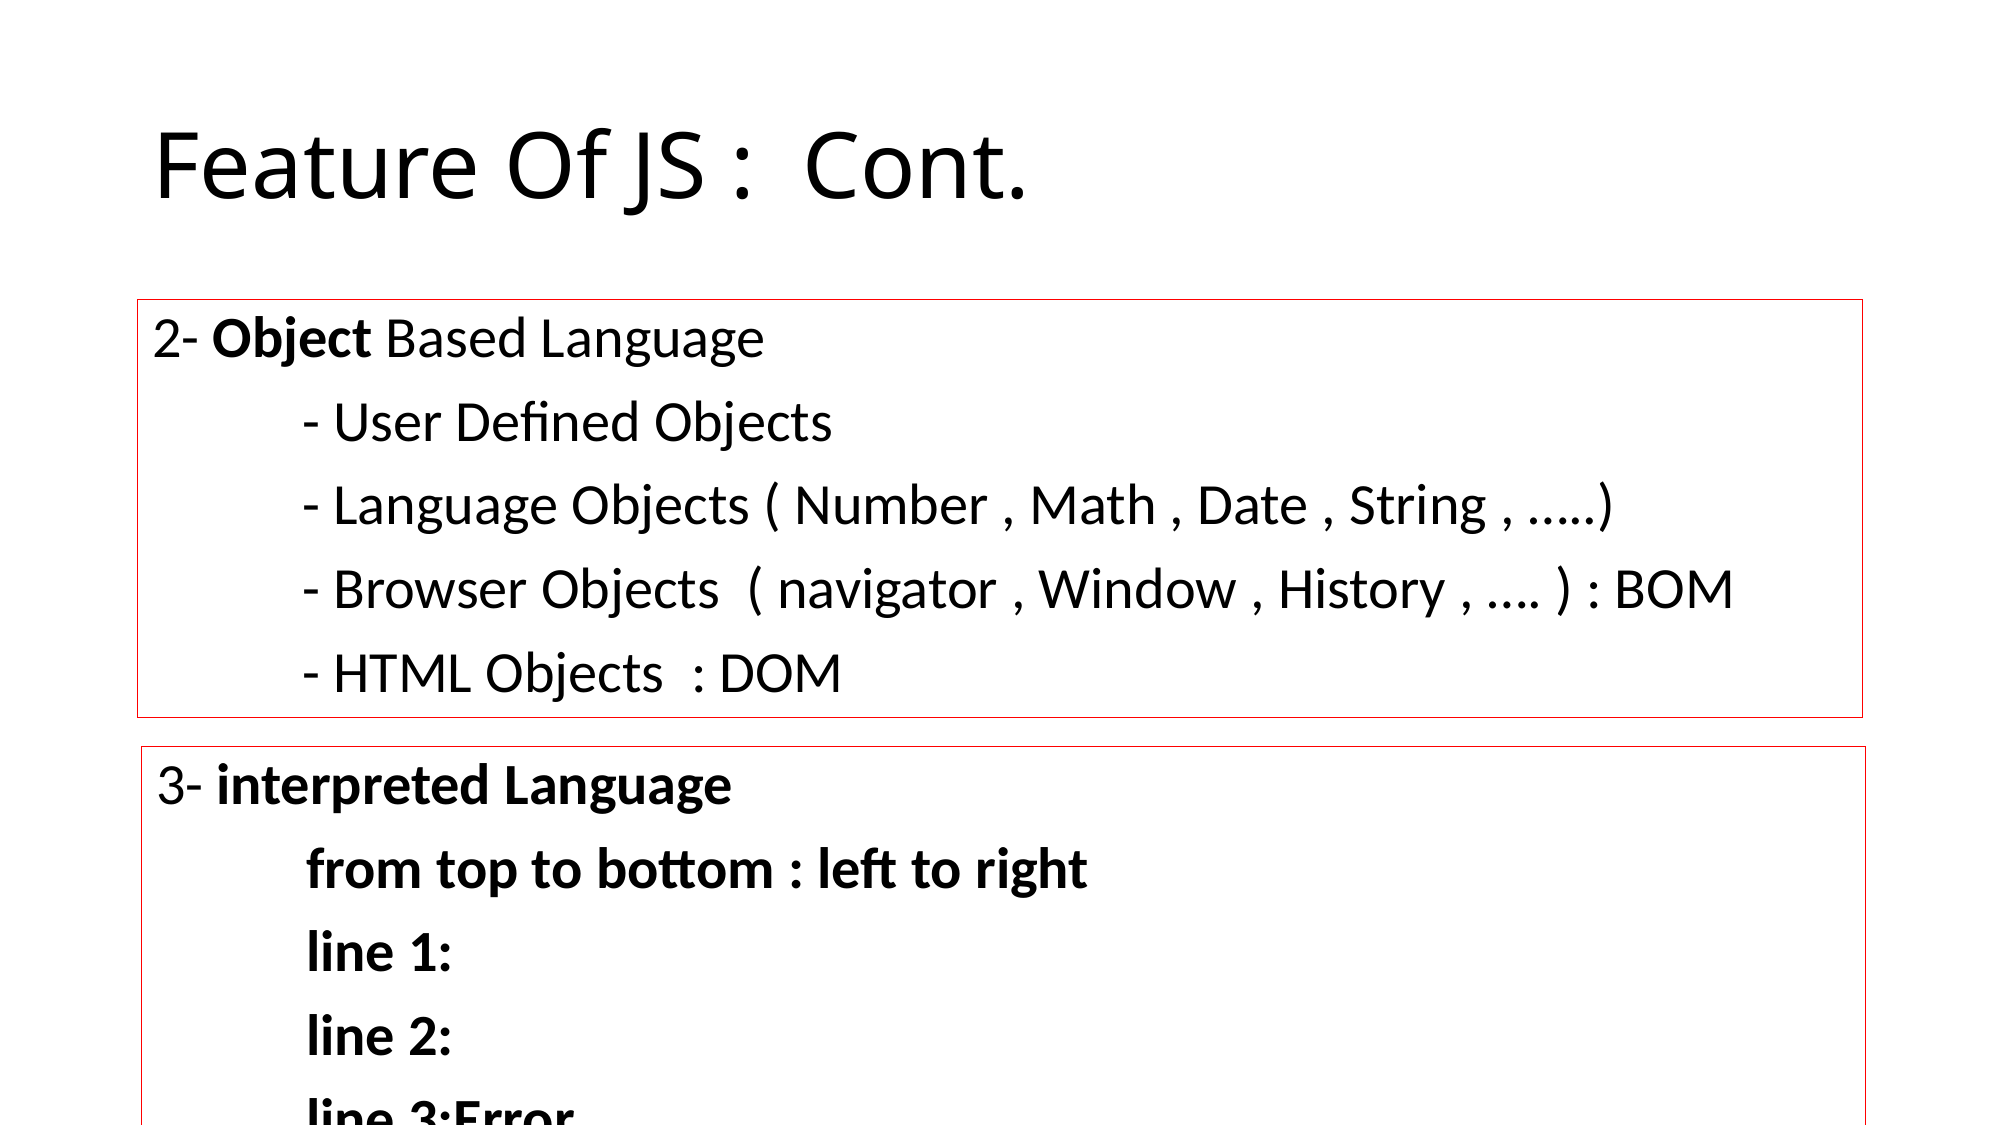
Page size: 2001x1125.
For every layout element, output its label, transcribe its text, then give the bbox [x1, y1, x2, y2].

title Feature Of JS : Cont. [137, 59, 1863, 278]
text_box 3- interpreted Language from top to bottom : left to right line 1: line 2: line 3:Error [141, 746, 1866, 1125]
list 2- Object Based Language - User Defined Objects - Language Objects ( Number , Math , Date , String , …..) - Browser Objects ( navigator , Window , History , …. ) : BOM - HTML Objects : DOM [137, 299, 1863, 718]
